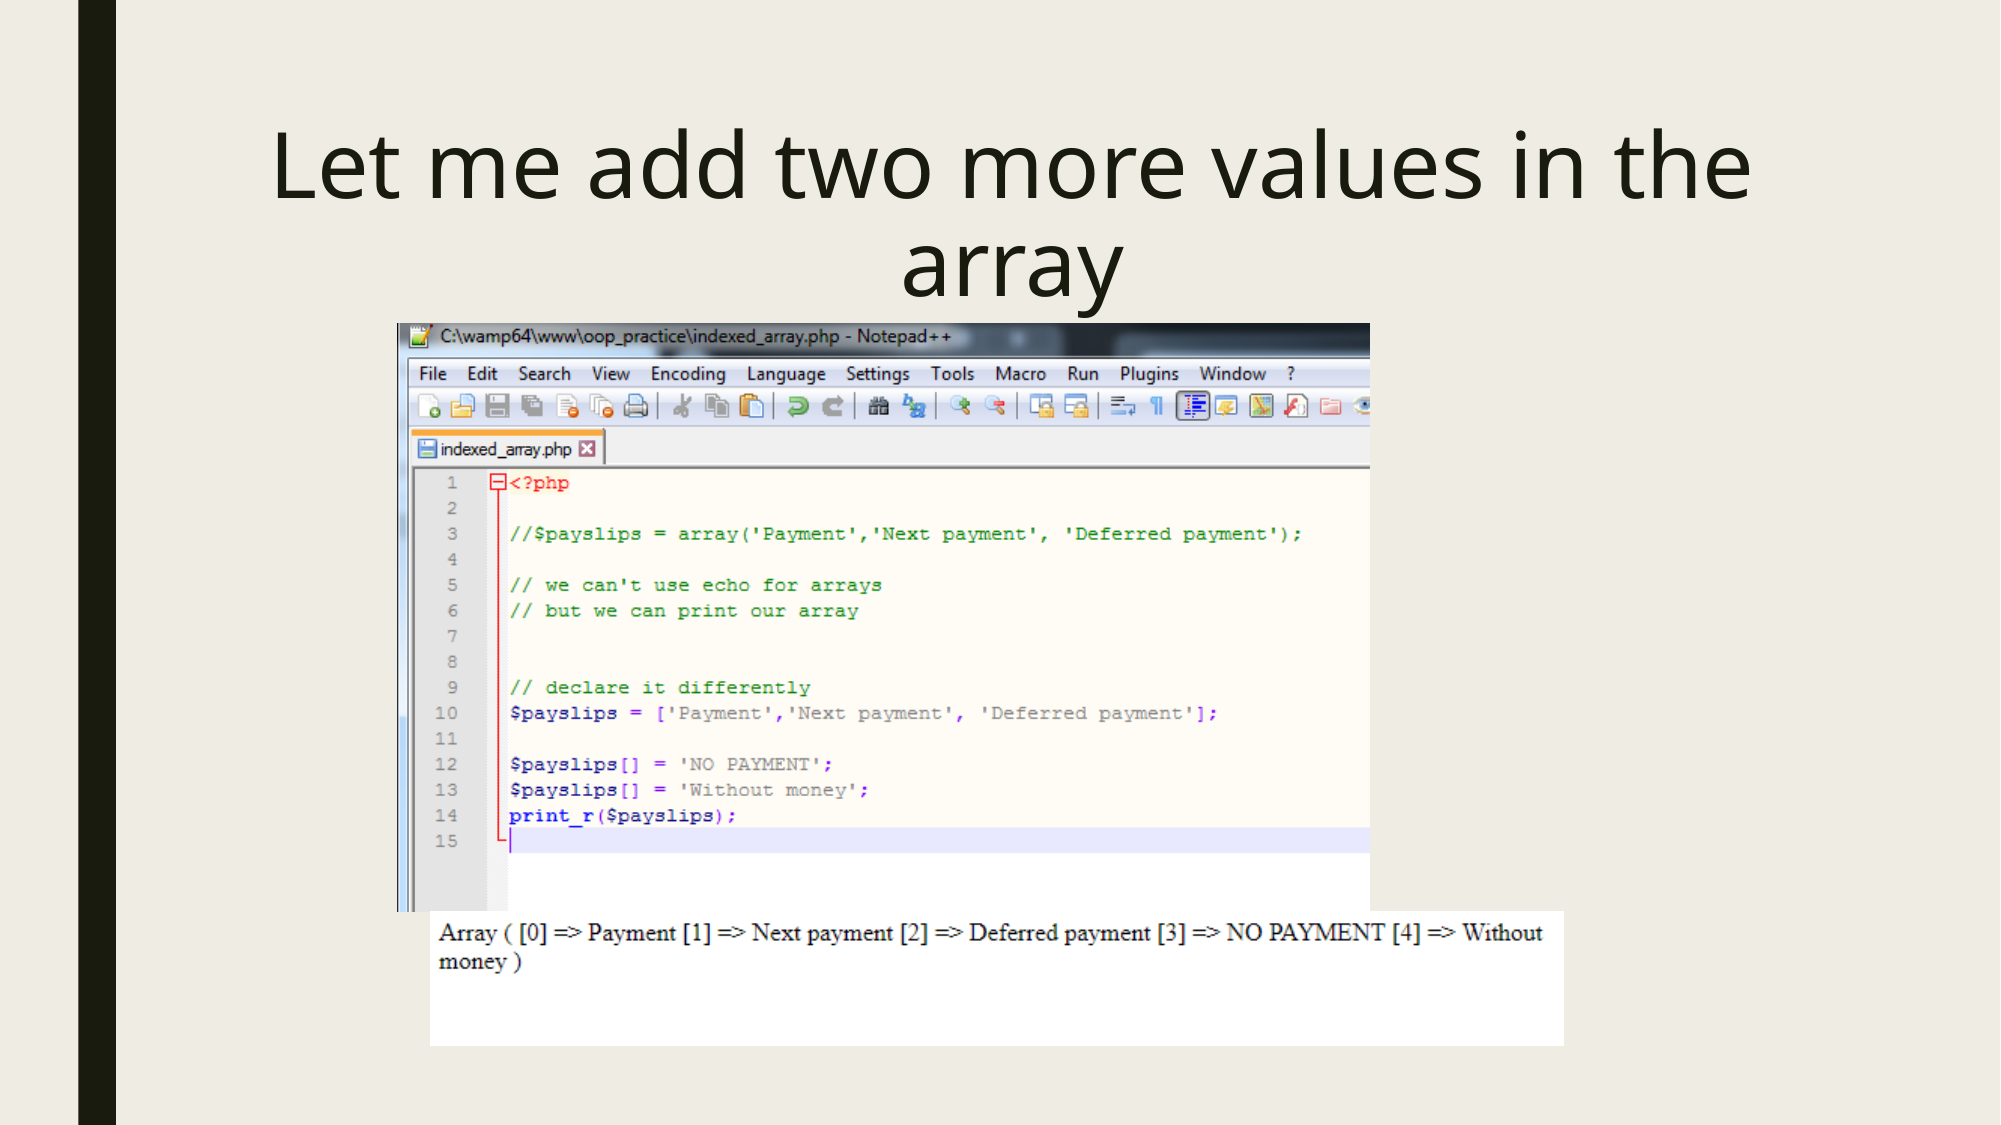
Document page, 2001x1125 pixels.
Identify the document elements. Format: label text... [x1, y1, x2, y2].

picture [430, 911, 1564, 1046]
title Let me add two more values in the array [225, 112, 1800, 357]
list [397, 323, 1370, 912]
